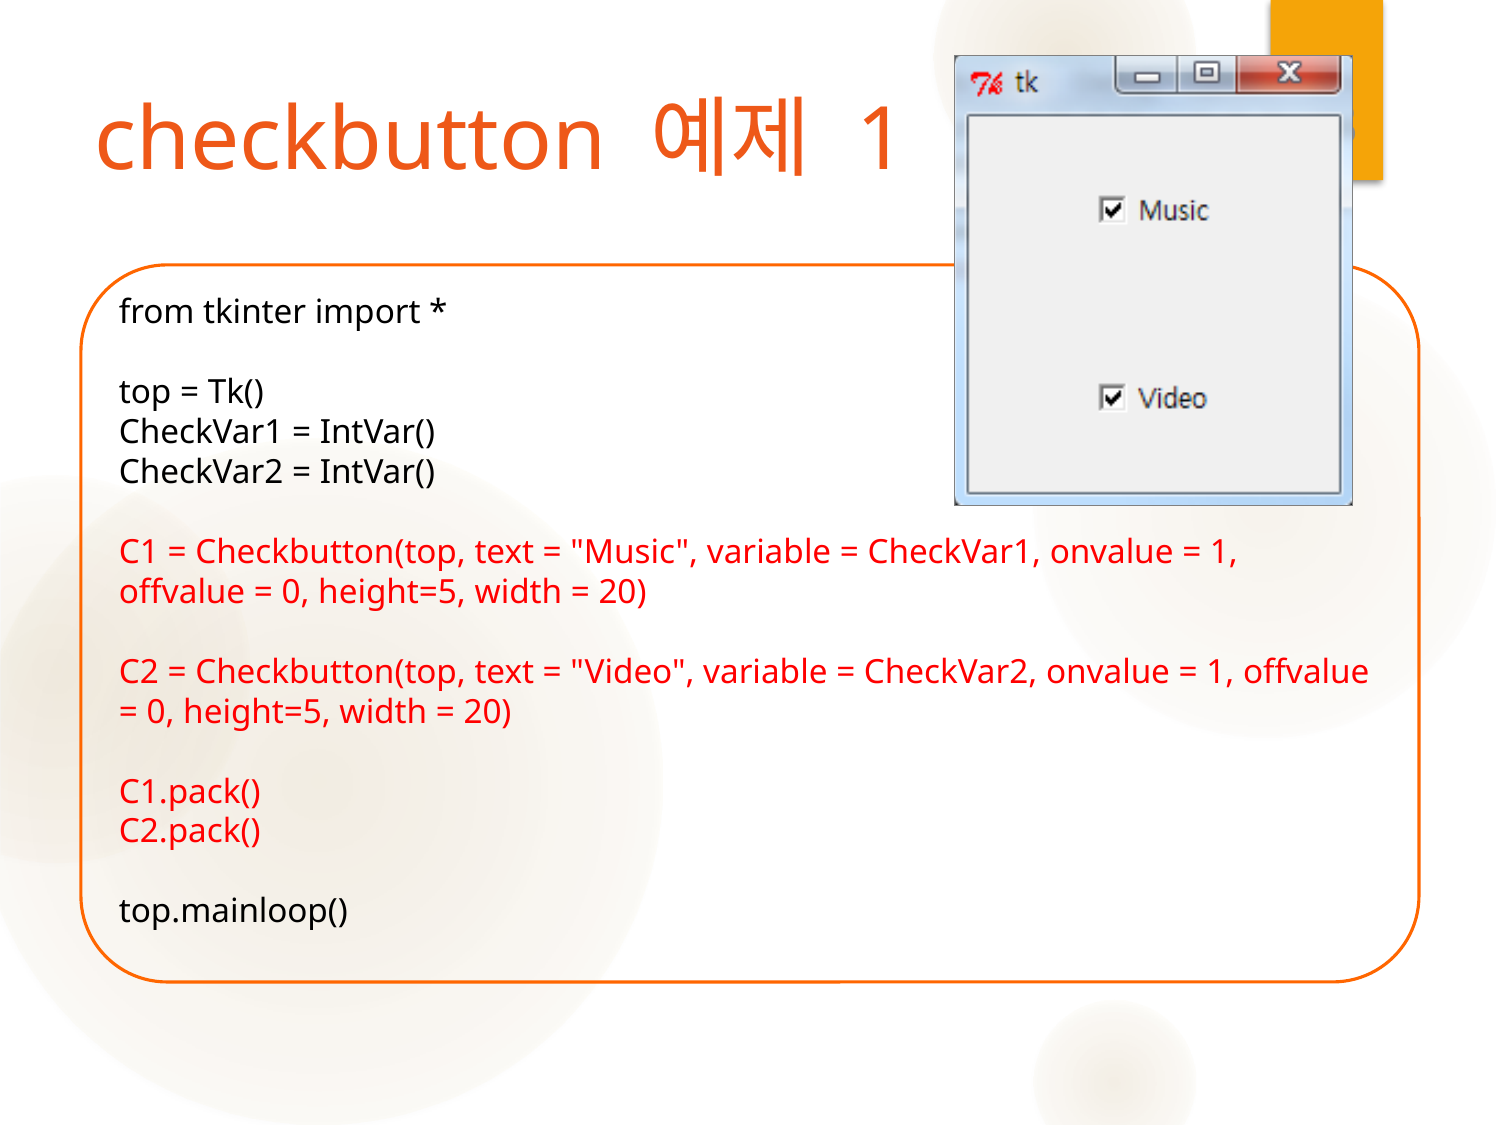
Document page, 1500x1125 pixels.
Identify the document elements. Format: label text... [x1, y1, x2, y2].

text_box [114, 264, 948, 283]
text_box from tkinter import * top = Tk() CheckVar1 = IntVar() CheckVar2 = IntVar() C1 = Checkbutton(top, text = "Music", variable = CheckVar1, onvalue = 1, offvalue = 0, height=5, width = 20) C2 = Checkbutton(top, text = "Video", variable = CheckVar2, onvalue = 1, offvalue = 0, height=5, width = 20) C1.pack() C2.pack() top.mainloop() [104, 283, 1390, 937]
picture [953, 55, 1354, 506]
text_box [80, 286, 1419, 982]
slide_number 13 [1273, 48, 1378, 175]
title checkbutton 예제 1 [79, 74, 948, 304]
text_box [1358, 268, 1386, 283]
